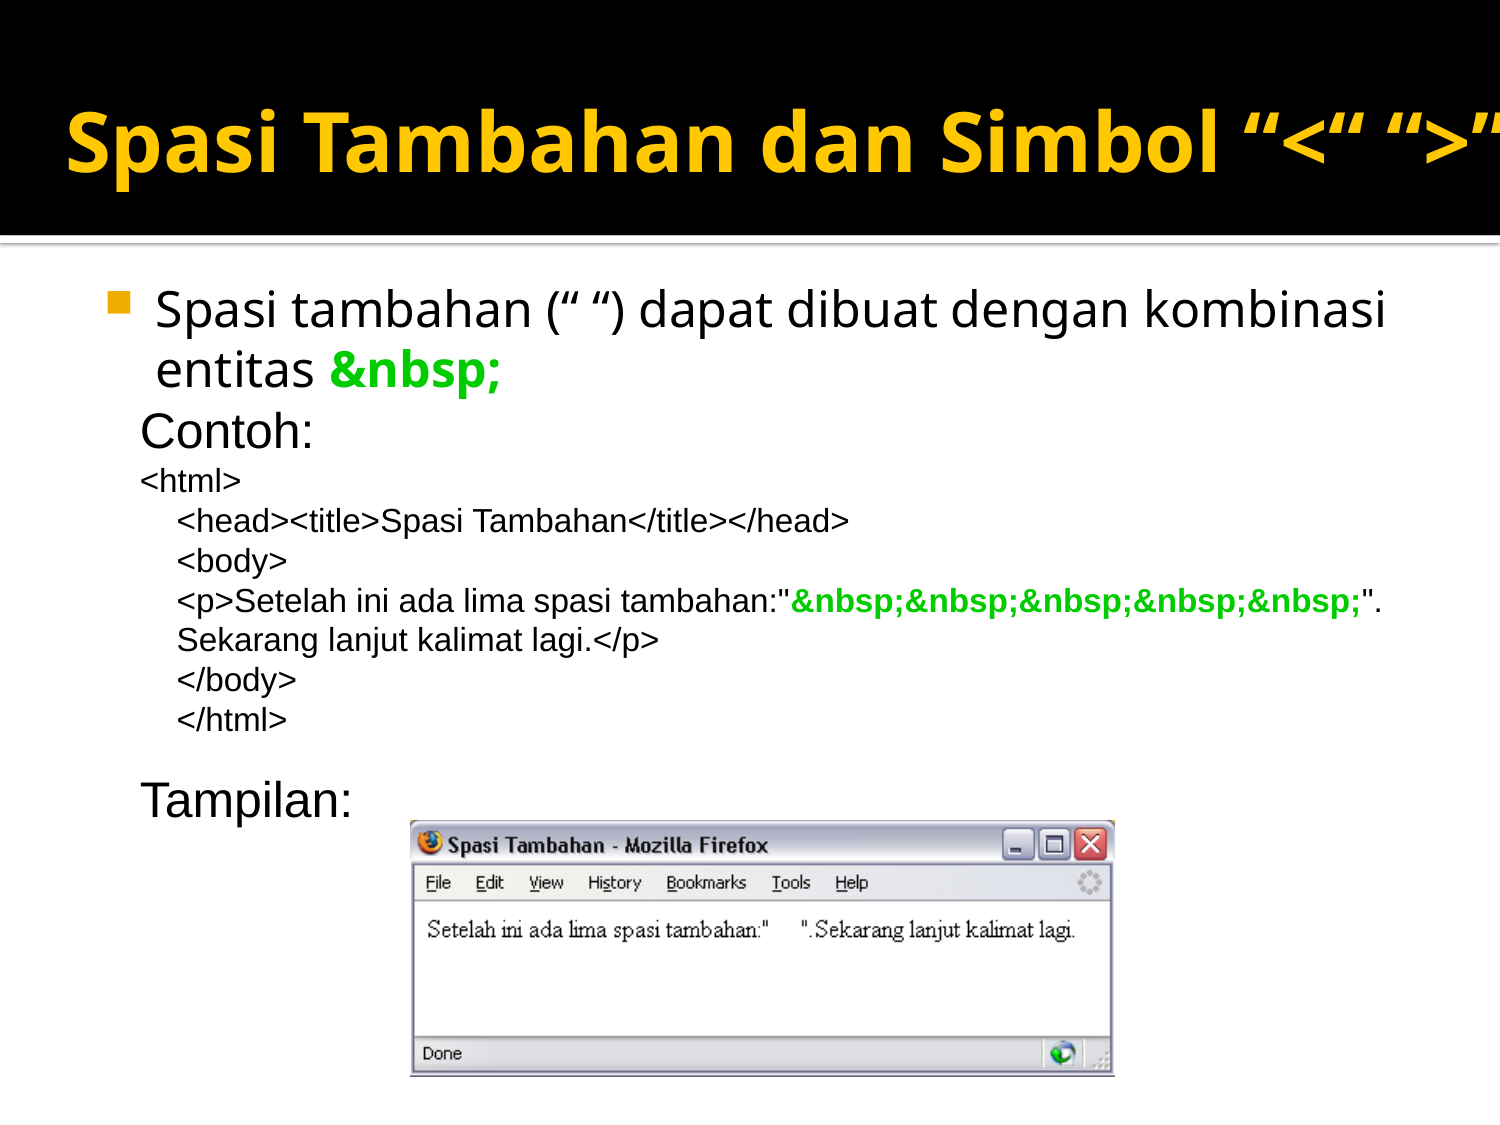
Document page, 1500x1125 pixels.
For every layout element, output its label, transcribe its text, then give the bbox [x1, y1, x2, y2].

list Spasi tambahan (“ “) dapat dibuat dengan kombinasi entitas &nbsp; [74, 262, 1426, 413]
text_box Contoh: <html> <head><title>Spasi Tambahan</title></head> <body> <p>Setelah ini ada lima spasi tambahan:"&nbsp;&nbsp;&nbsp;&nbsp;&nbsp;". Sekarang lanjut kalimat lagi.</p> </body> </html> [124, 391, 1400, 746]
picture [410, 820, 1115, 1077]
title Spasi Tambahan dan Simbol “<“ “>” [50, 45, 1500, 233]
text_box Tampilan: [125, 759, 375, 835]
